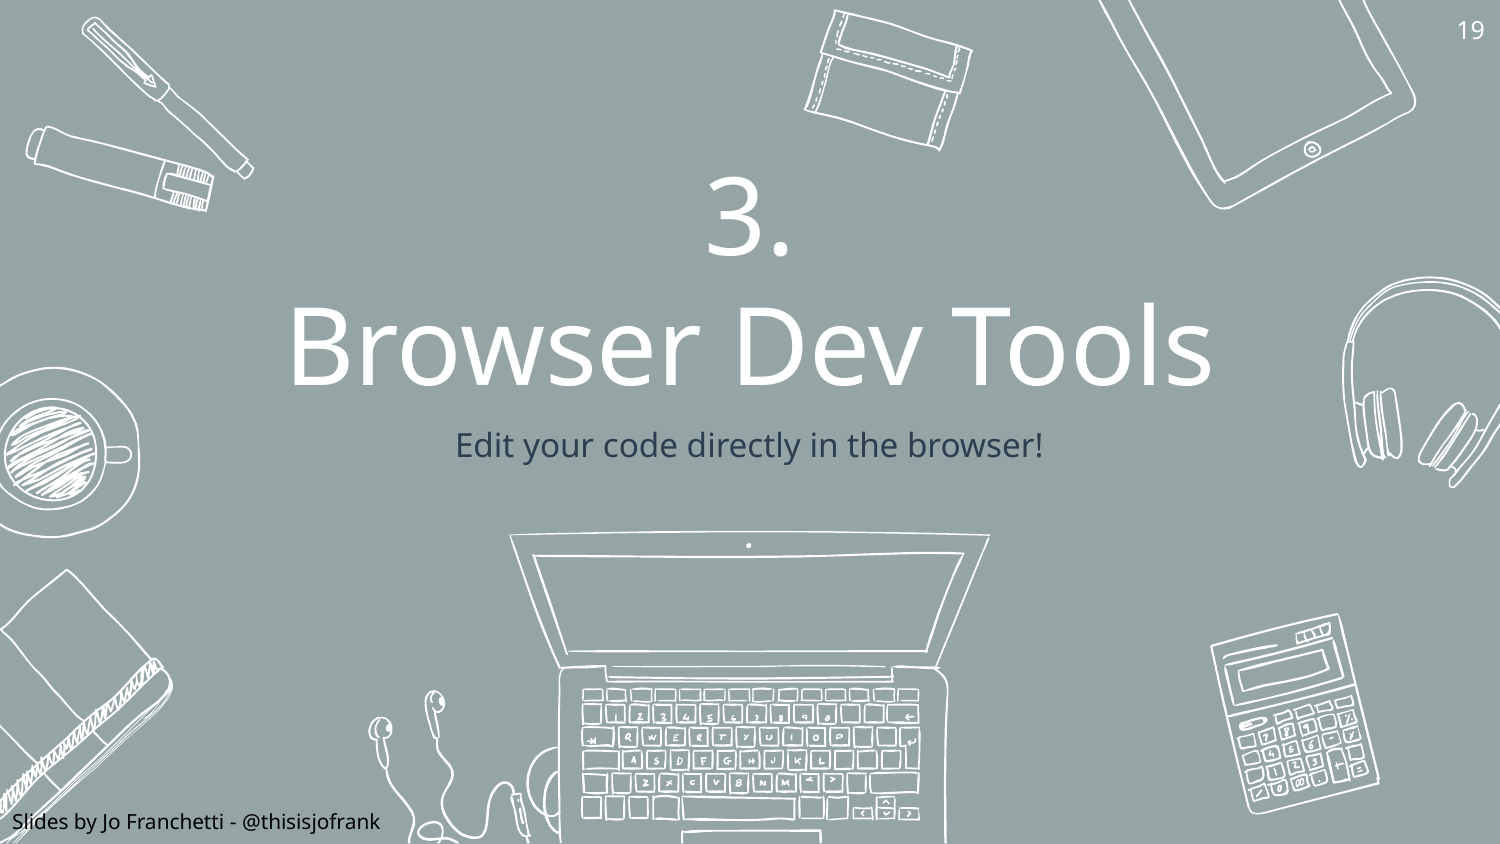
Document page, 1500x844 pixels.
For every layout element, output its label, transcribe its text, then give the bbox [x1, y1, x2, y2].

subtitle Edit your code directly in the browser! [255, 409, 1245, 541]
slide_number ‹#› [1435, 0, 1500, 53]
title 3. Browser Dev Tools [255, 231, 1245, 409]
